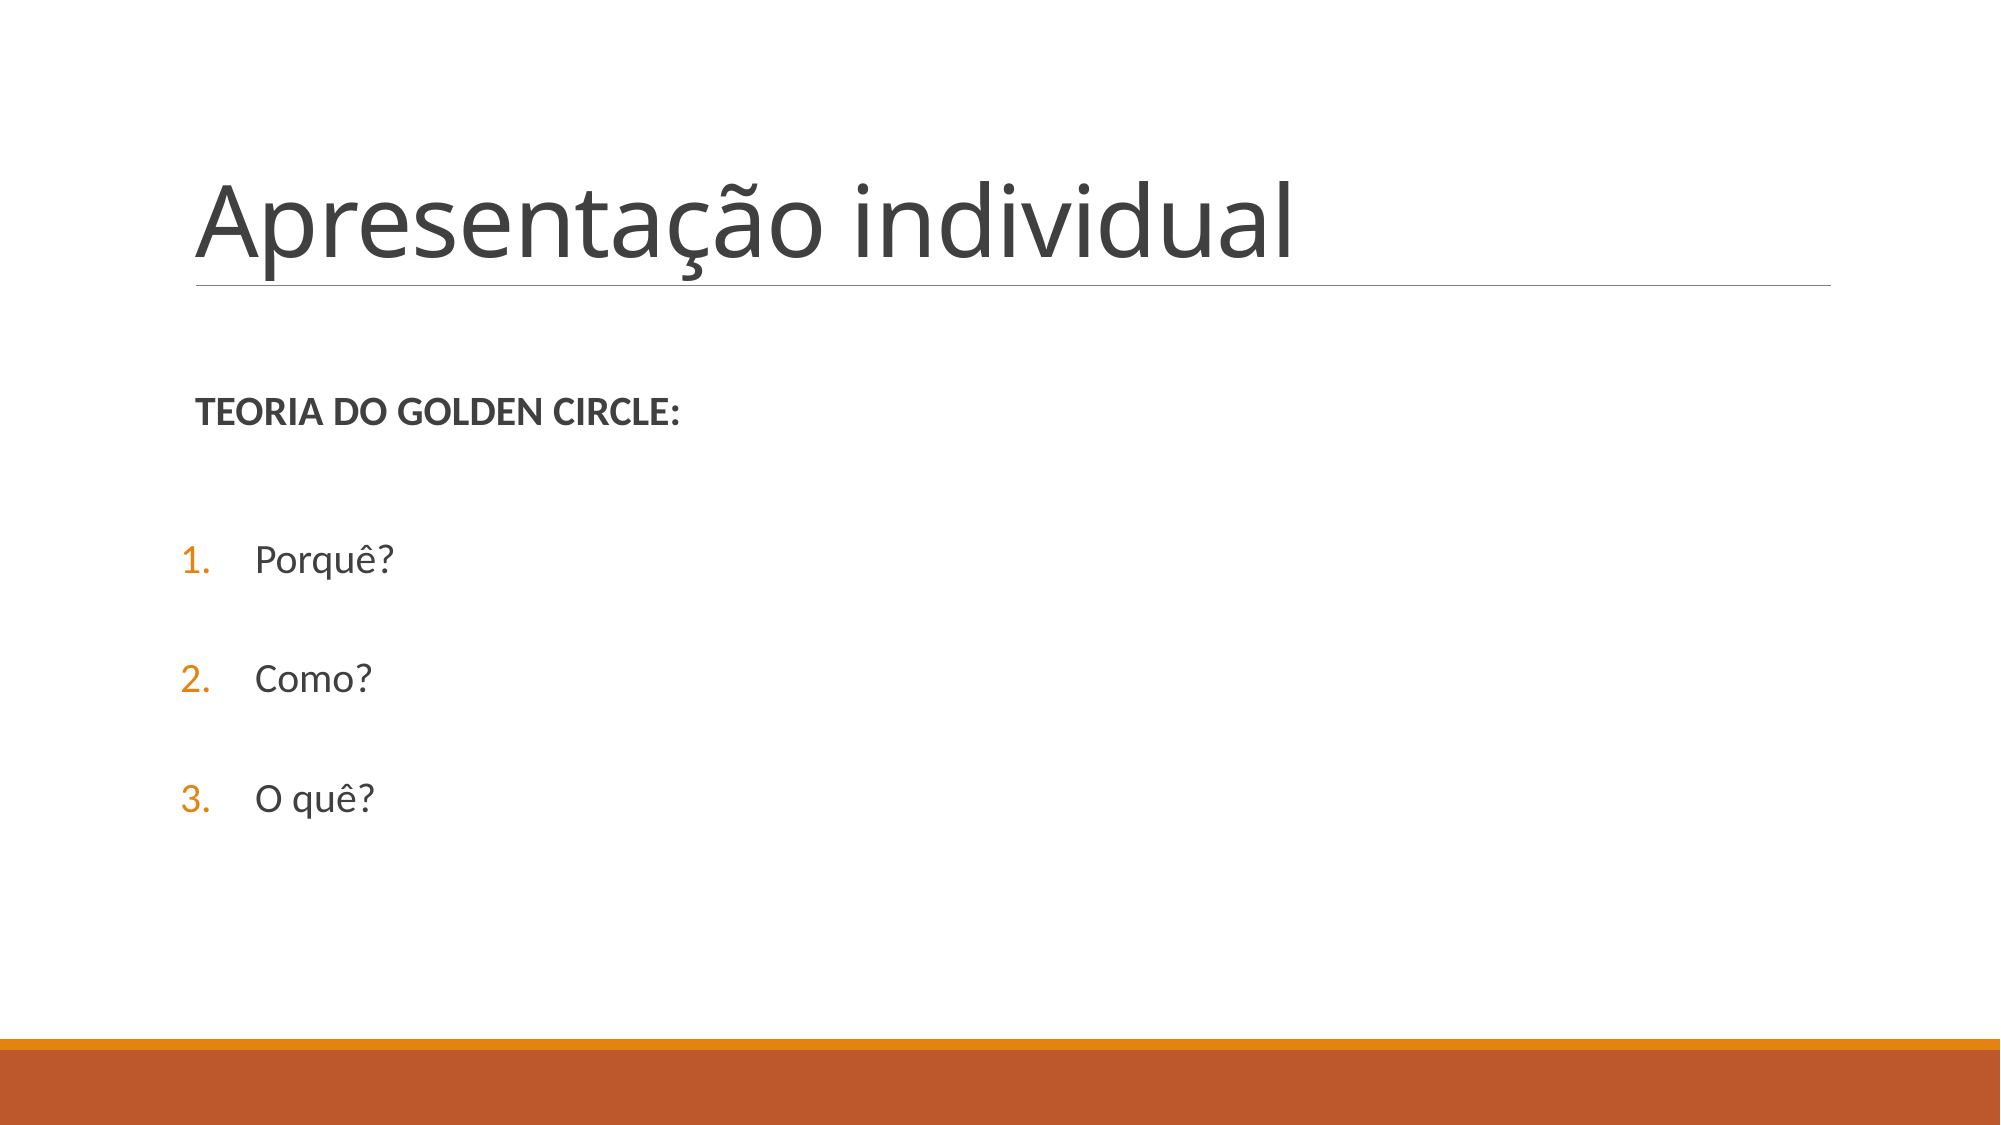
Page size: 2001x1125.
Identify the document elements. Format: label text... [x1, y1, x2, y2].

list TEORIA DO GOLDEN CIRCLE: Porquê? Como? O quê? [180, 302, 1830, 963]
title Apresentação individual [180, 47, 1830, 285]
